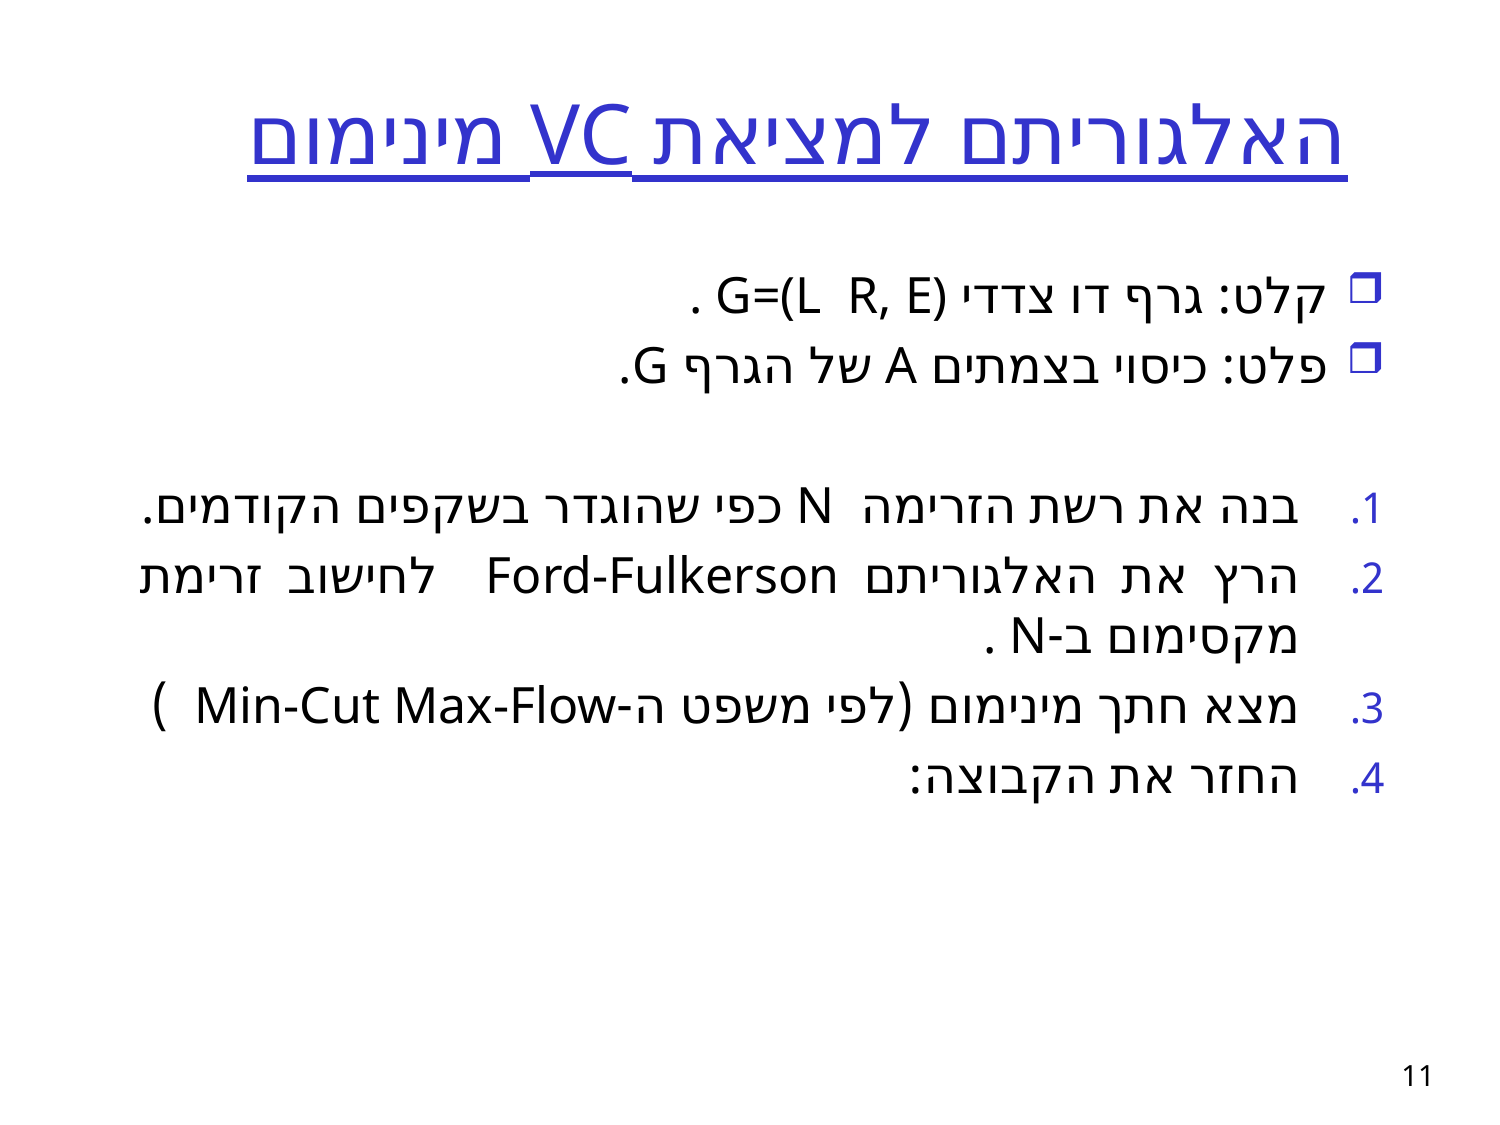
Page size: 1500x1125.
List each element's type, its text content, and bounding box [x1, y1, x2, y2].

slide_number 11 [1321, 1050, 1450, 1125]
title האלגוריתם למציאת VC מינימום [87, 37, 1363, 225]
